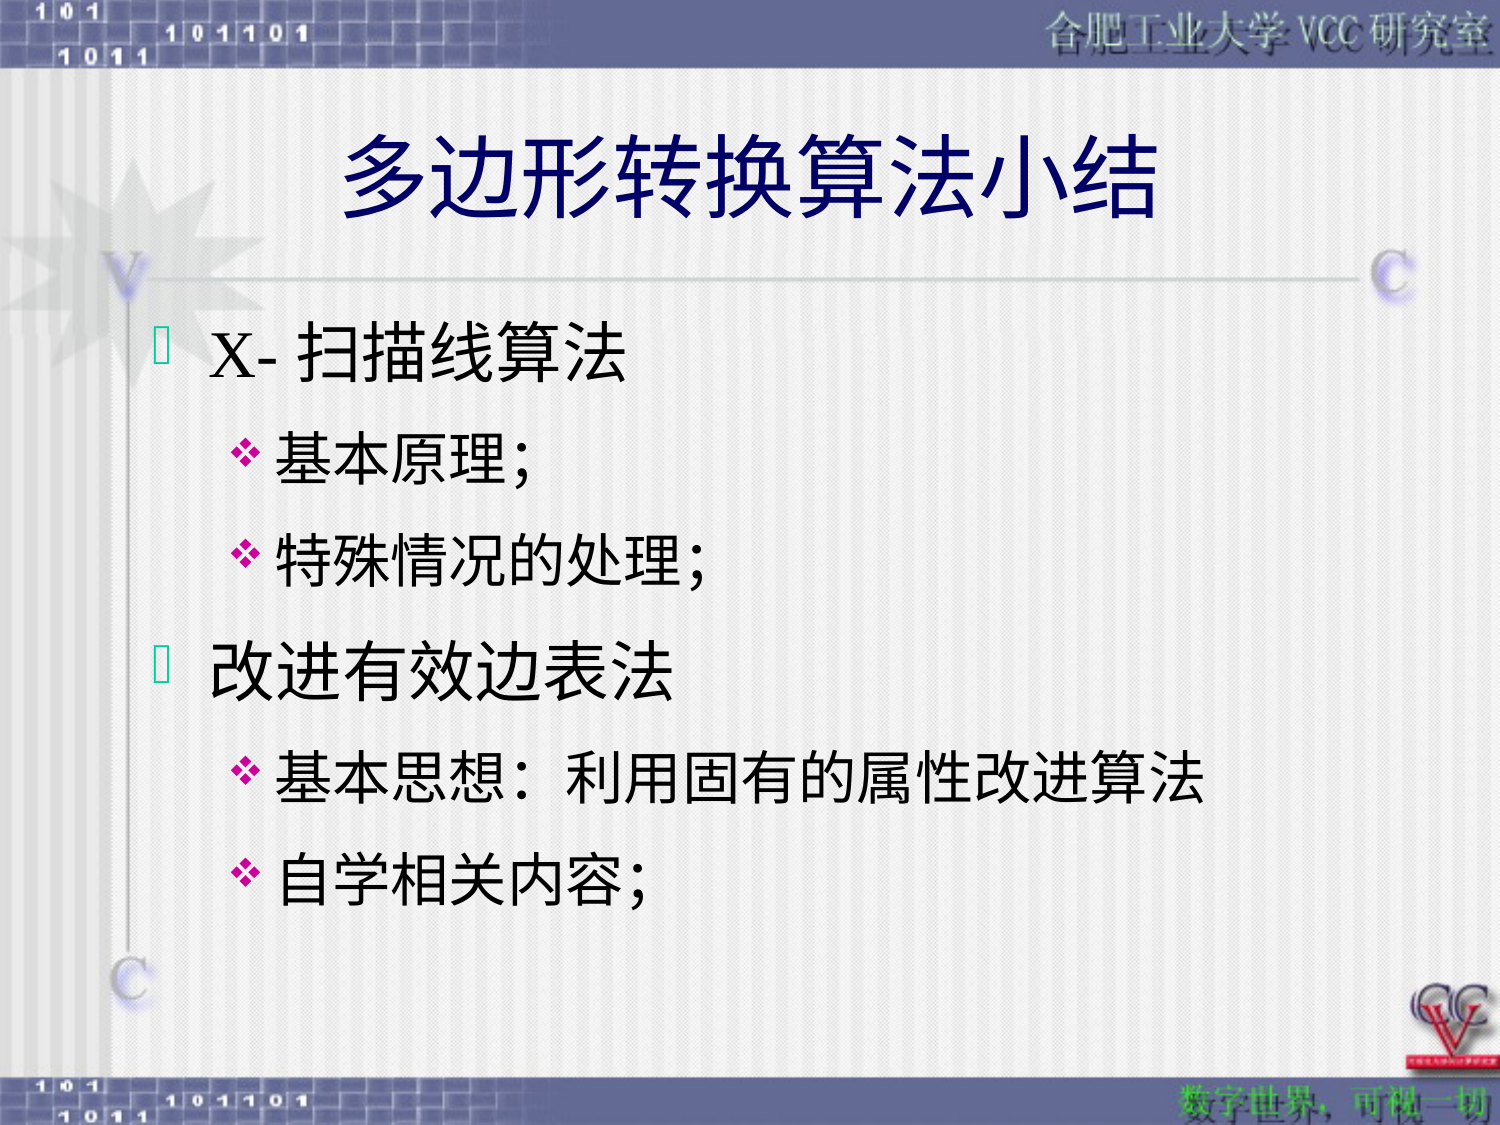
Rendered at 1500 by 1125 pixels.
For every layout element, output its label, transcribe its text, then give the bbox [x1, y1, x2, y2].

picture [0, 0, 1500, 1125]
list X-扫描线算法 基本原理； 特殊情况的处理； 改进有效边表法 基本思想：利用固有的属性改进算法 自学相关内容； [137, 287, 1413, 963]
title 多边形转换算法小结 [112, 112, 1388, 238]
